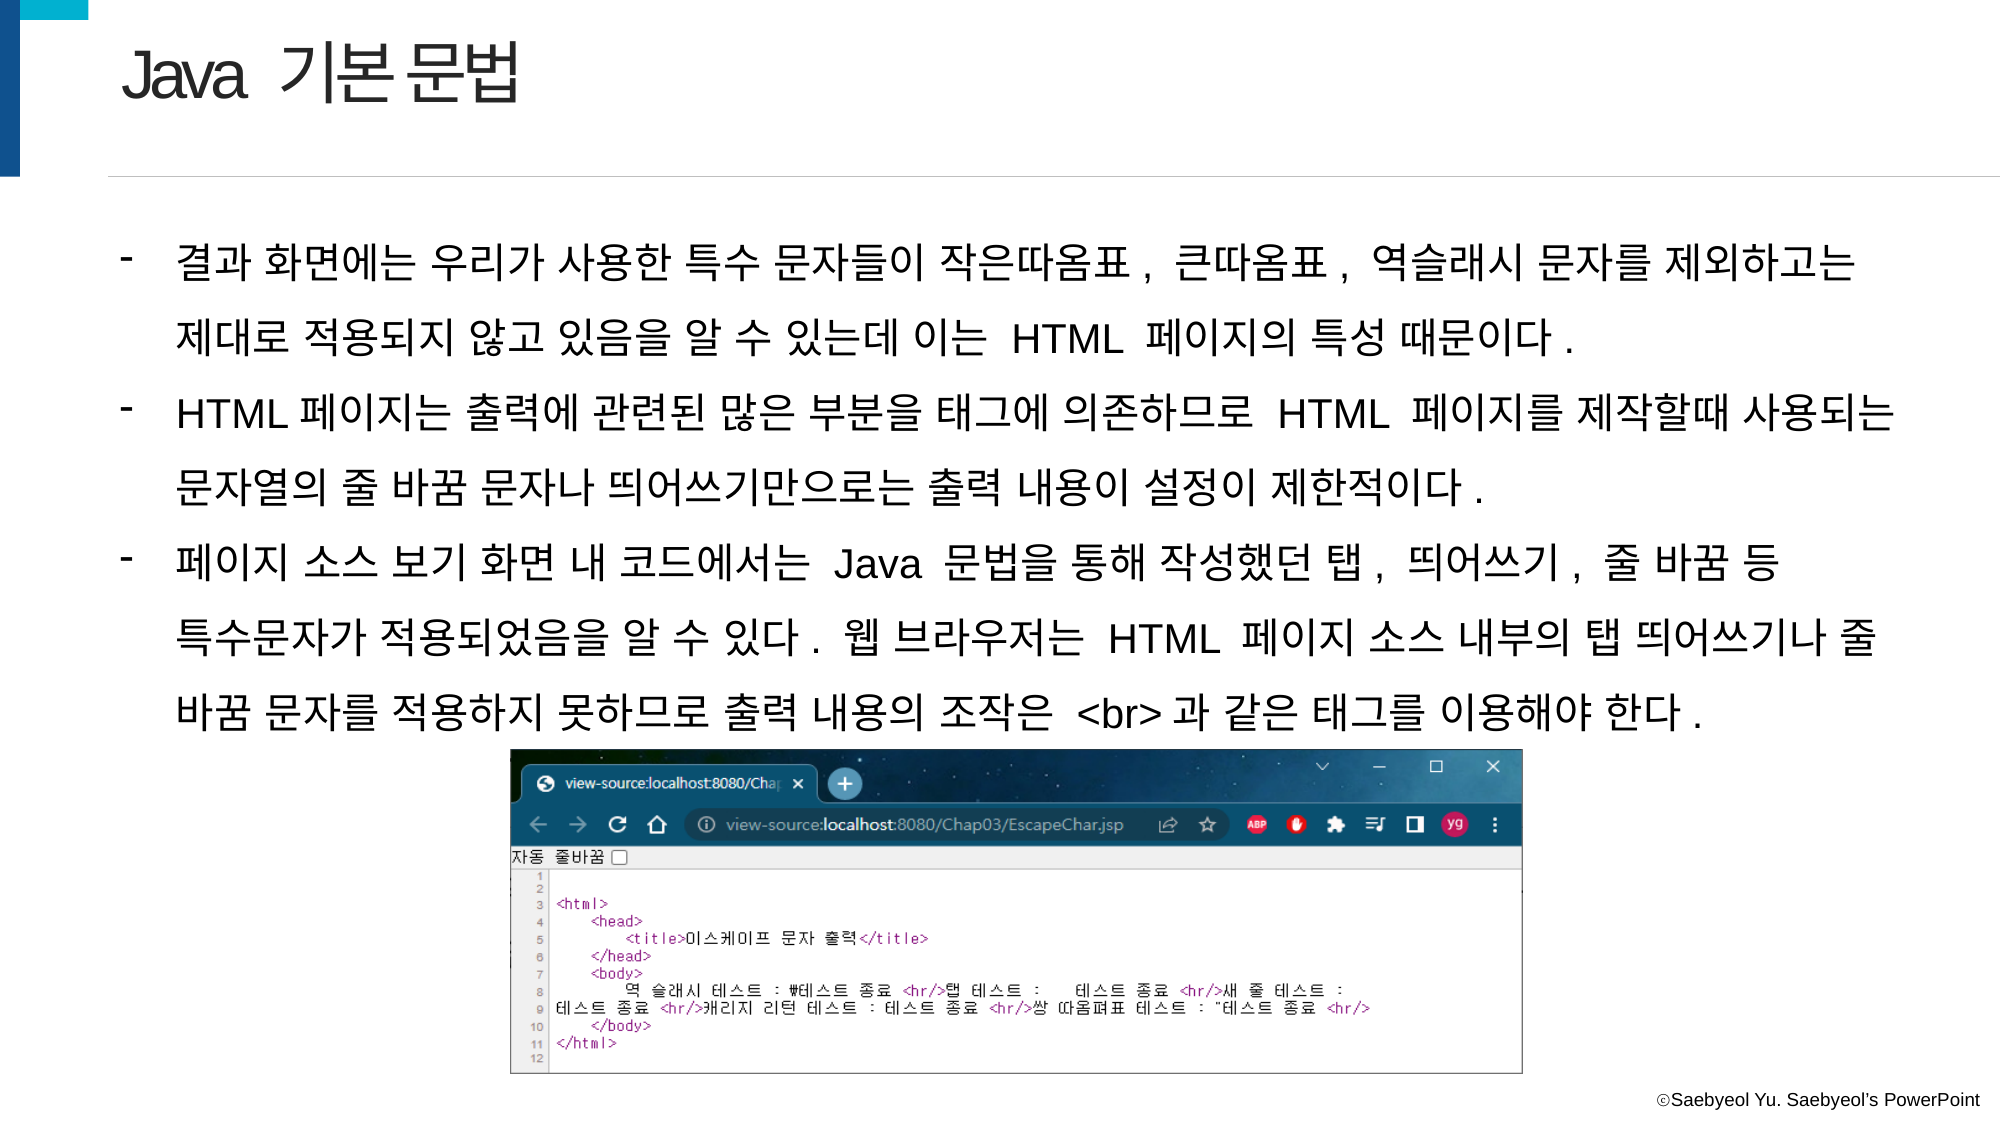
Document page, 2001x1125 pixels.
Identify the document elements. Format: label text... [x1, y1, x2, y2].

text_box 결과 화면에는 우리가 사용한 특수 문자들이 작은따옴표, 큰따옴표, 역슬래시 문자를 제외하고는 제대로 적용되지 않고 있음을 알 수 있는데 이는 HTML 페이지의 특성 때문이다. HTML페이지는 출력에 관련된 많은 부분을 태그에 의존하므로 HTML 페이지를 제작할때 사용되는 문자열의 줄 바꿈 문자나 띄어쓰기만으로는 출력 내용이 설정이 제한적이다. 페이지 소스 보기 화면 내 코드에서는 Java 문법을 통해 작성했던 탭, 띄어쓰기, 줄 바꿈 등 특수문자가 적용되었음을 알 수 있다. 웹 브라우저는 HTML 페이지 소스 내부의 탭 띄어쓰기나 줄 바꿈 문자를 적용하지 못하므로 출력 내용의 조작은 <br>과 같은 태그를 이용해야 한다. [104, 204, 1929, 745]
picture [510, 749, 1523, 1074]
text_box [0, 0, 2000, 177]
